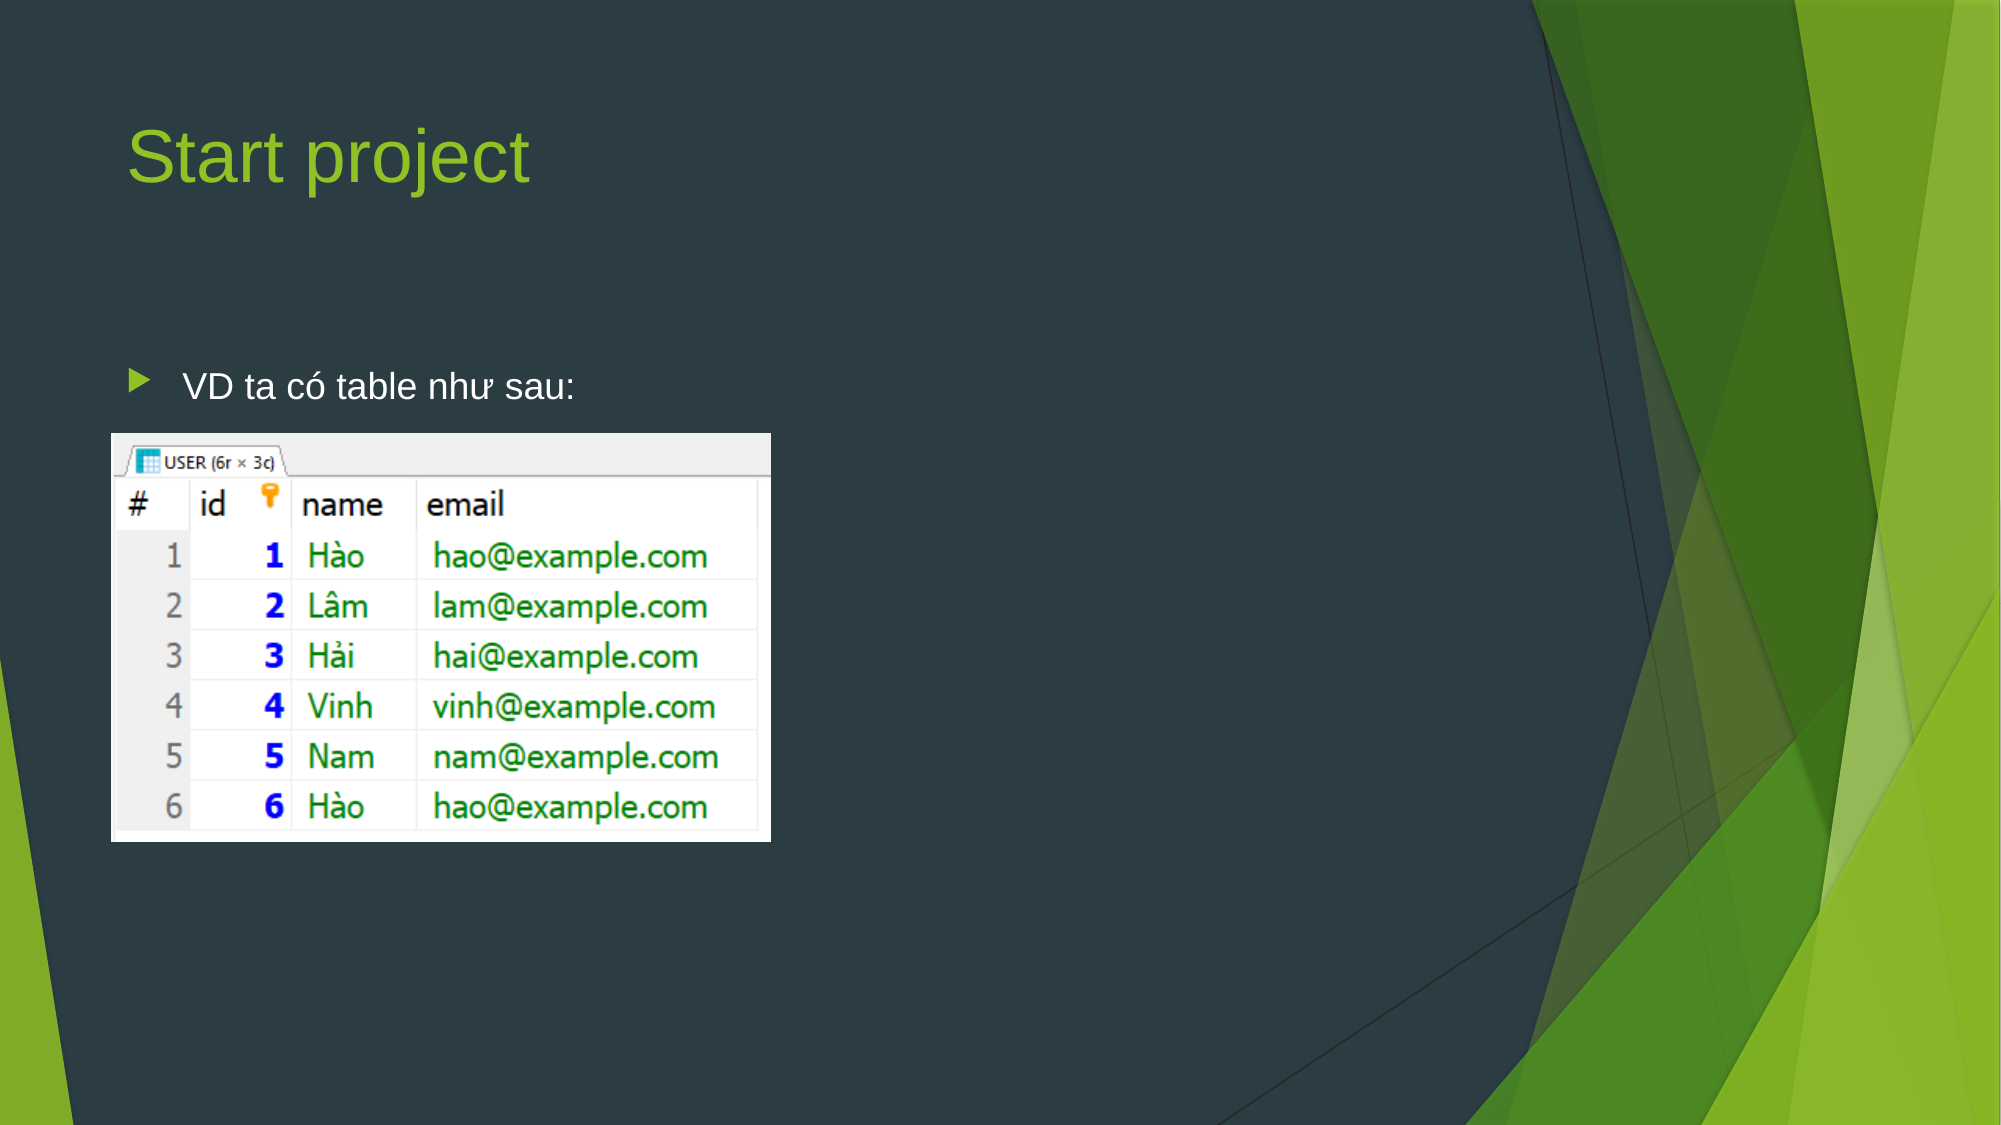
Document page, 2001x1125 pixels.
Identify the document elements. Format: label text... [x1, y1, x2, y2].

picture [110, 432, 771, 842]
list VD ta có table như sau: [111, 354, 1522, 992]
title Start project [111, 99, 1522, 317]
